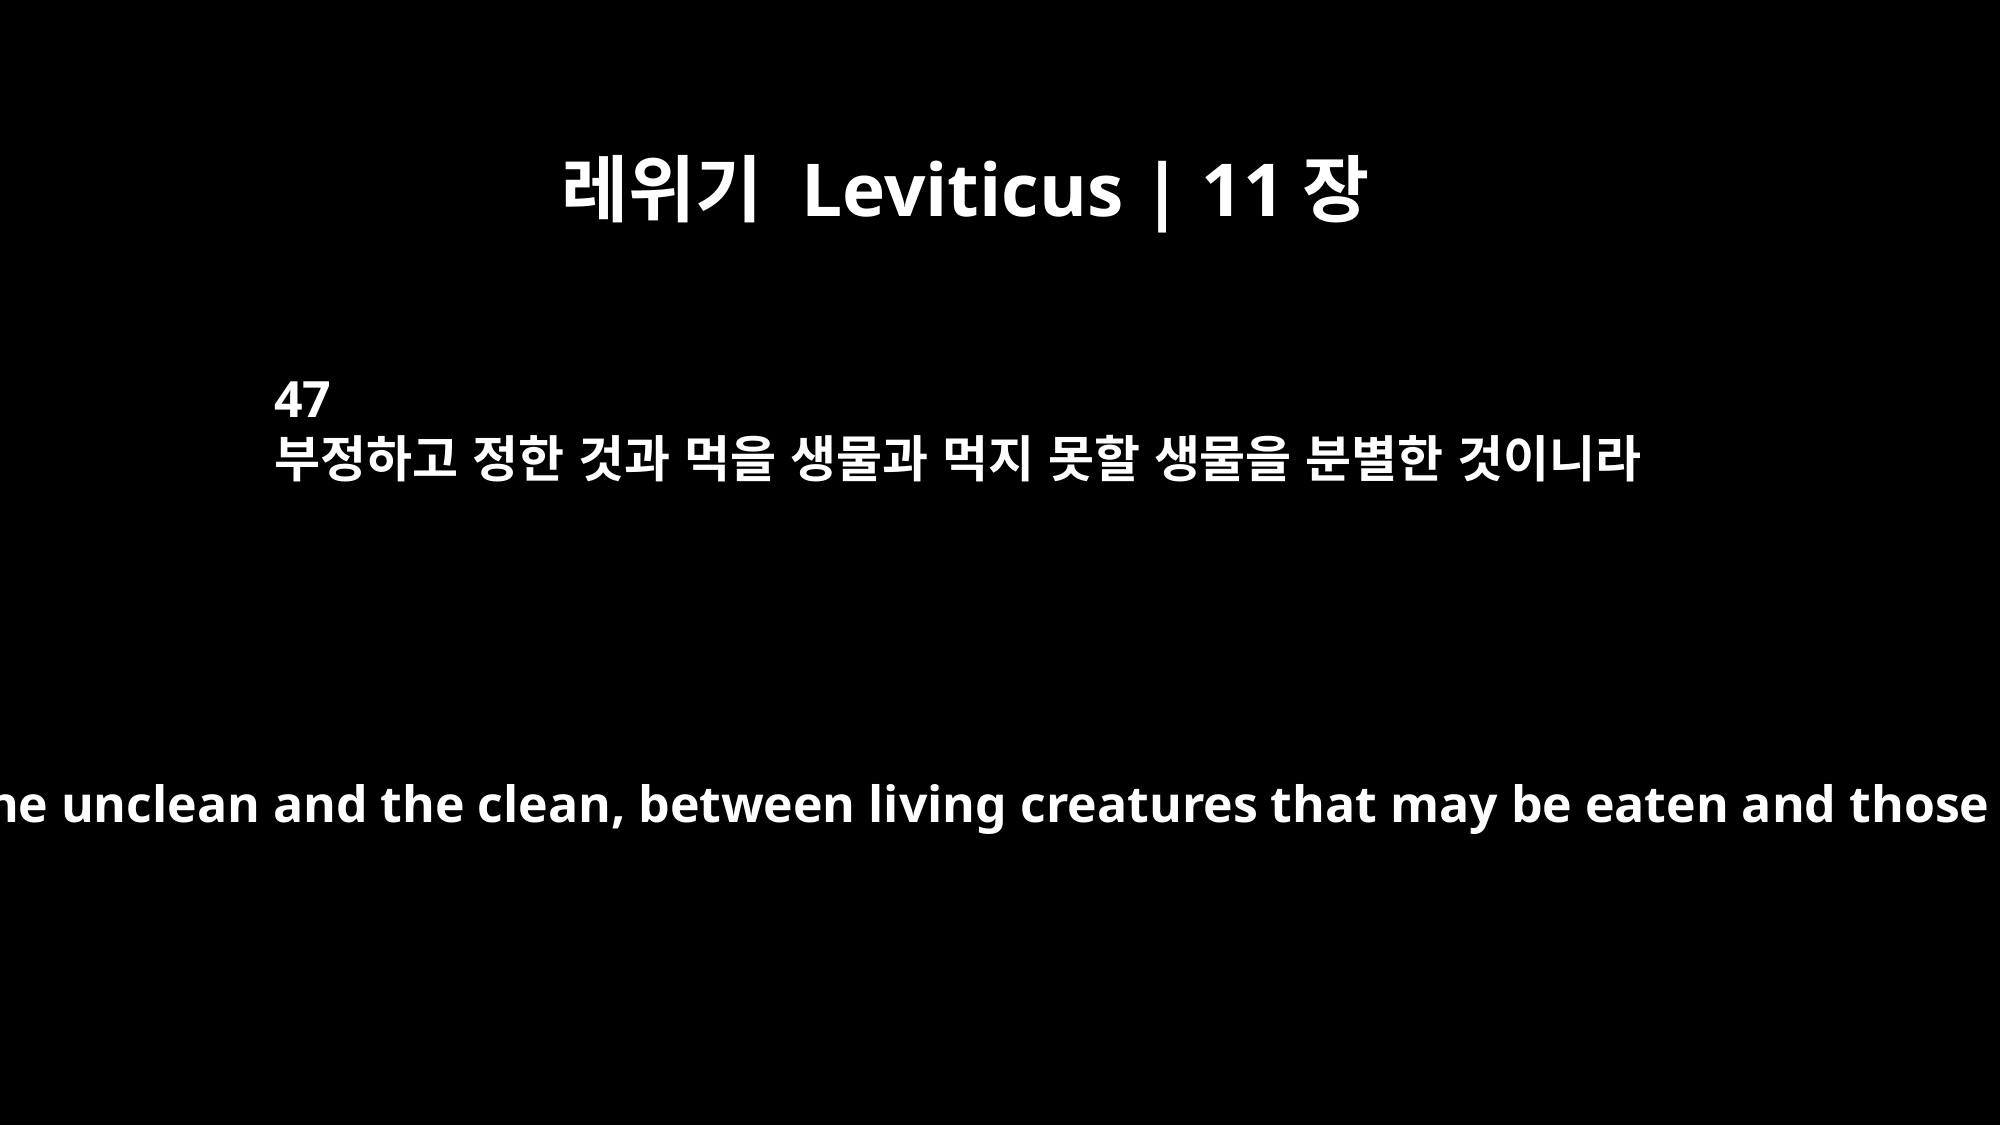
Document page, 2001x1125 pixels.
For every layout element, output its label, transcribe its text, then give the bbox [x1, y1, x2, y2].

text_box You must distinguish between the unclean and the clean, between living creatures that may be eaten and those that may not be eaten.'" [0, 764, 2000, 840]
text_box 레위기 Leviticus | 11장 [546, 136, 1386, 239]
text_box 47 부정하고 정한 것과 먹을 생물과 먹지 못할 생물을 분별한 것이니라 [259, 359, 1658, 495]
